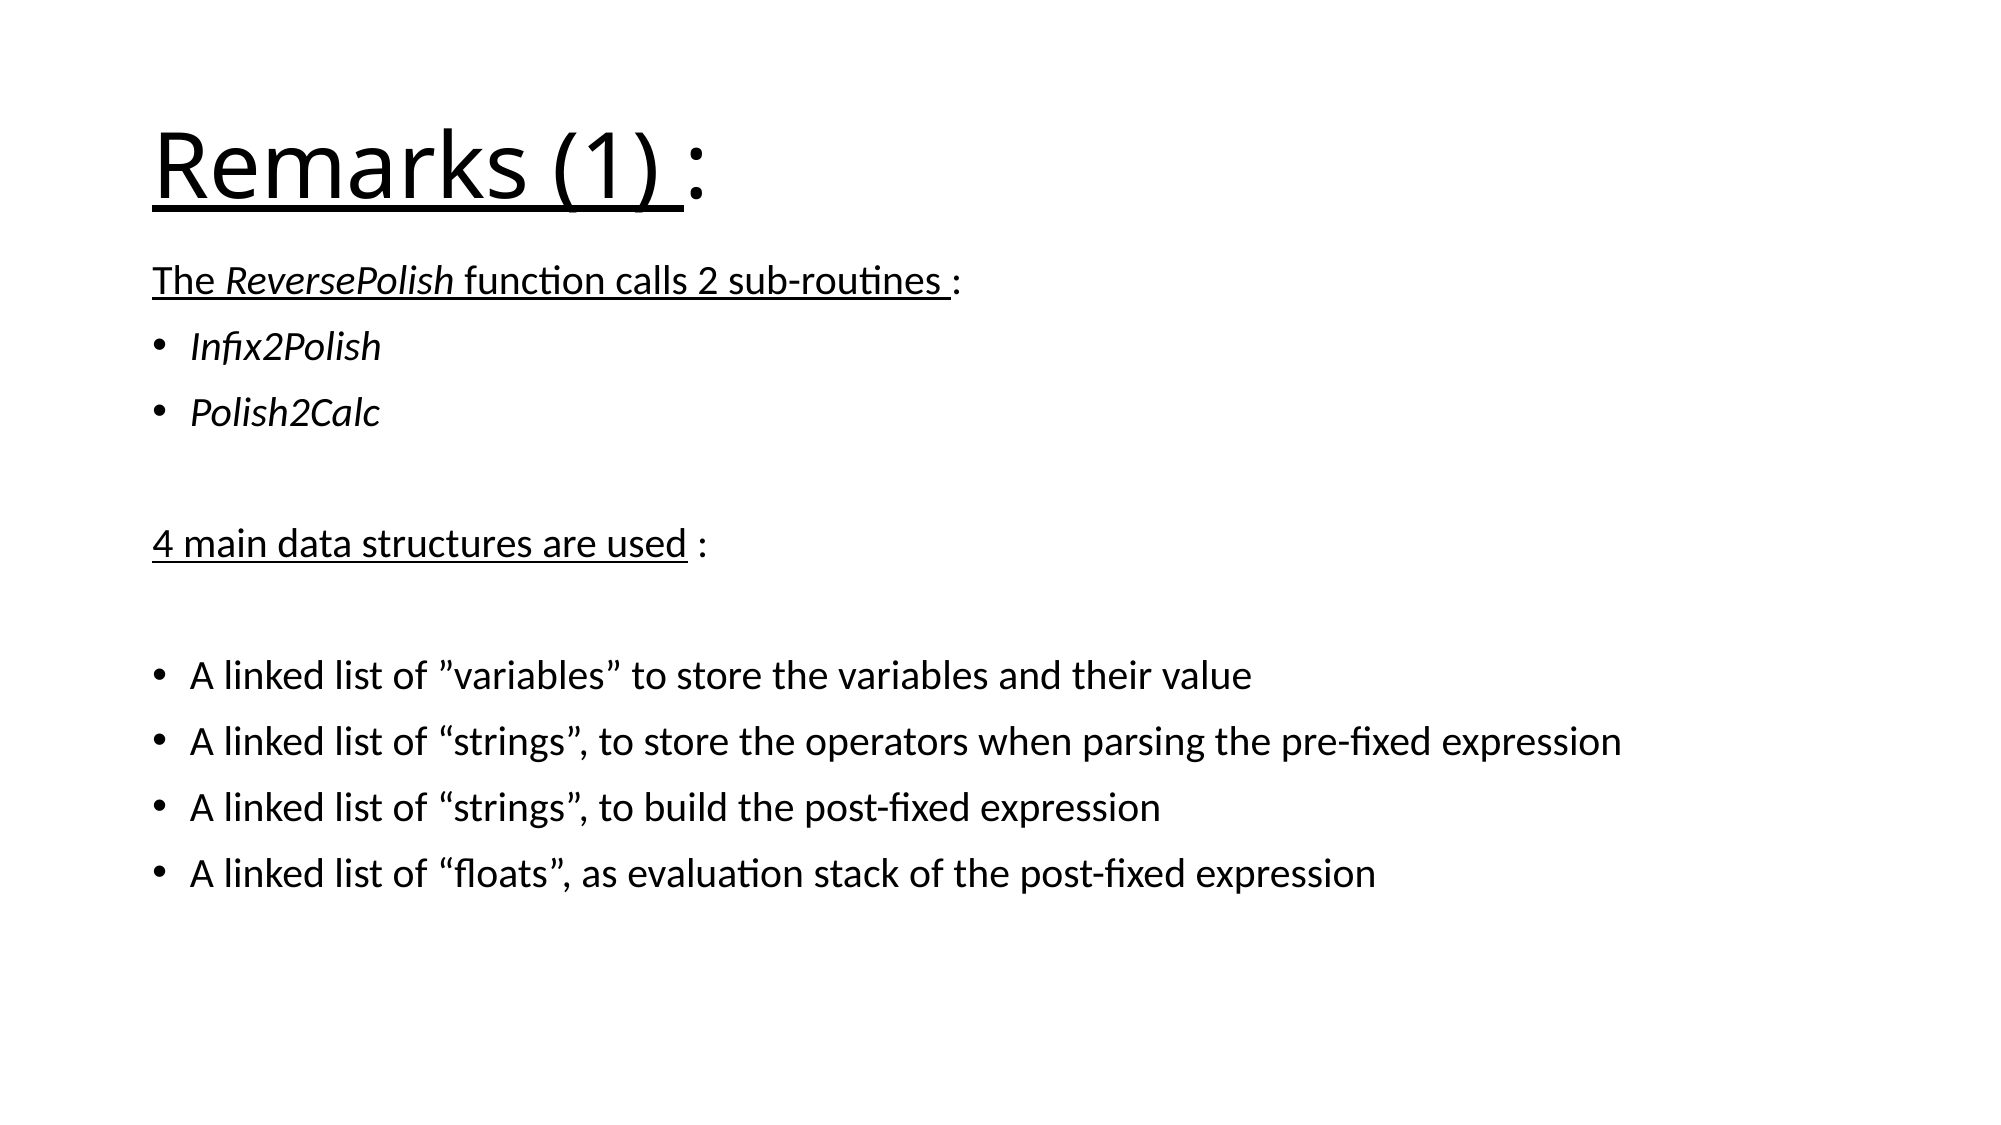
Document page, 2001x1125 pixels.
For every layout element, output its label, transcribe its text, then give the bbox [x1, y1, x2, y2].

list The ReversePolish function calls 2 sub-routines : Infix2Polish Polish2Calc 4 main data structures are used : A linked list of ”variables” to store the variables and their value A linked list of “strings”, to store the operators when parsing the pre-fixed expression A linked list of “strings”, to build the post-fixed expression A linked list of “floats”, as evaluation stack of the post-fixed expression [137, 250, 1863, 1066]
title Remarks (1) : [137, 59, 1863, 250]
